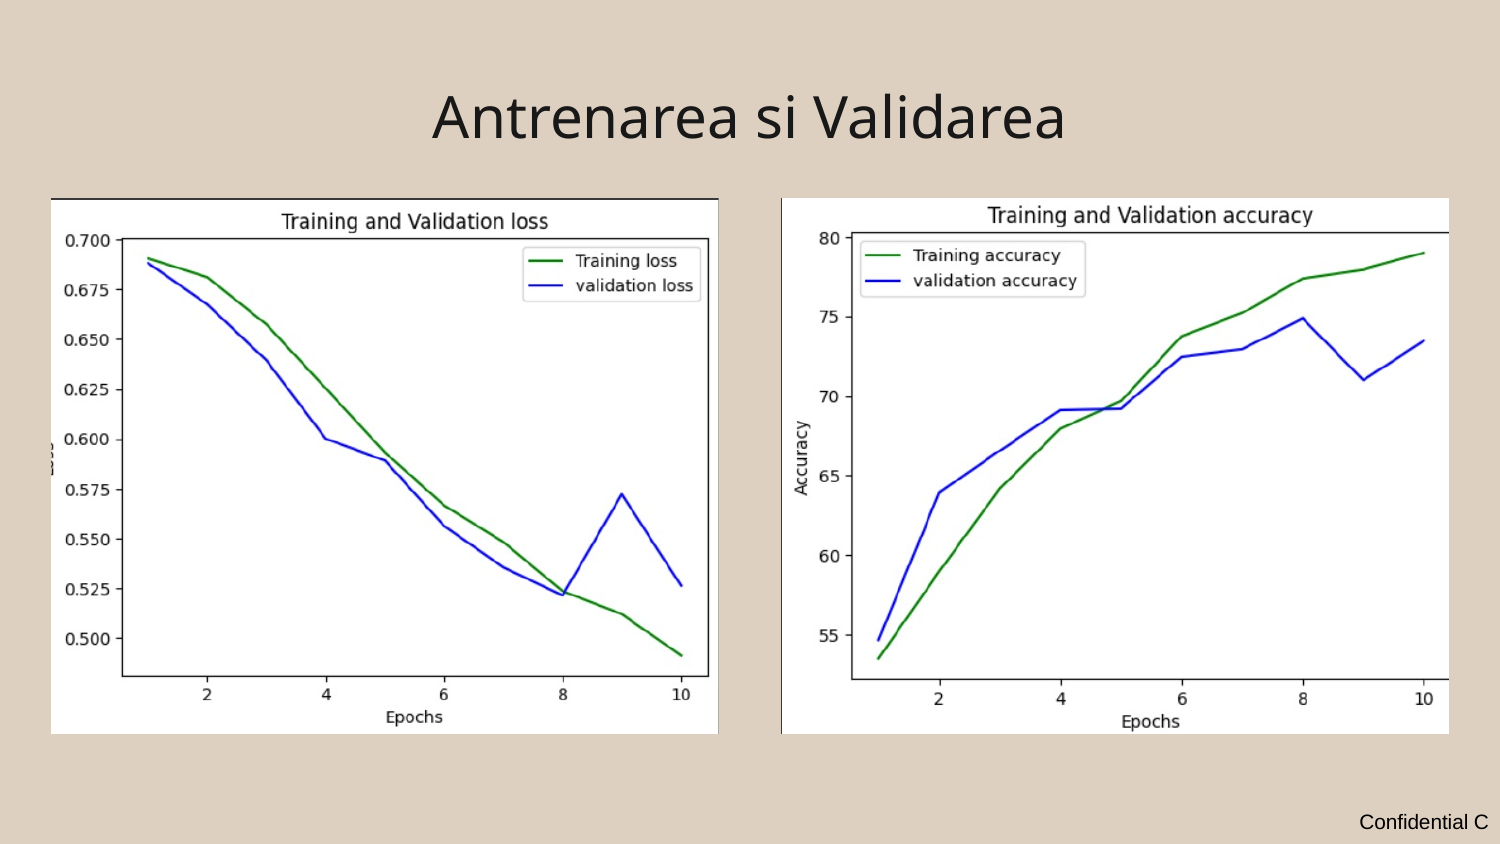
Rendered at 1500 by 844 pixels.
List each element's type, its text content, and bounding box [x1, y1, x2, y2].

title Antrenarea si Validarea [51, 72, 1449, 167]
picture [50, 197, 719, 734]
picture [780, 197, 1450, 734]
